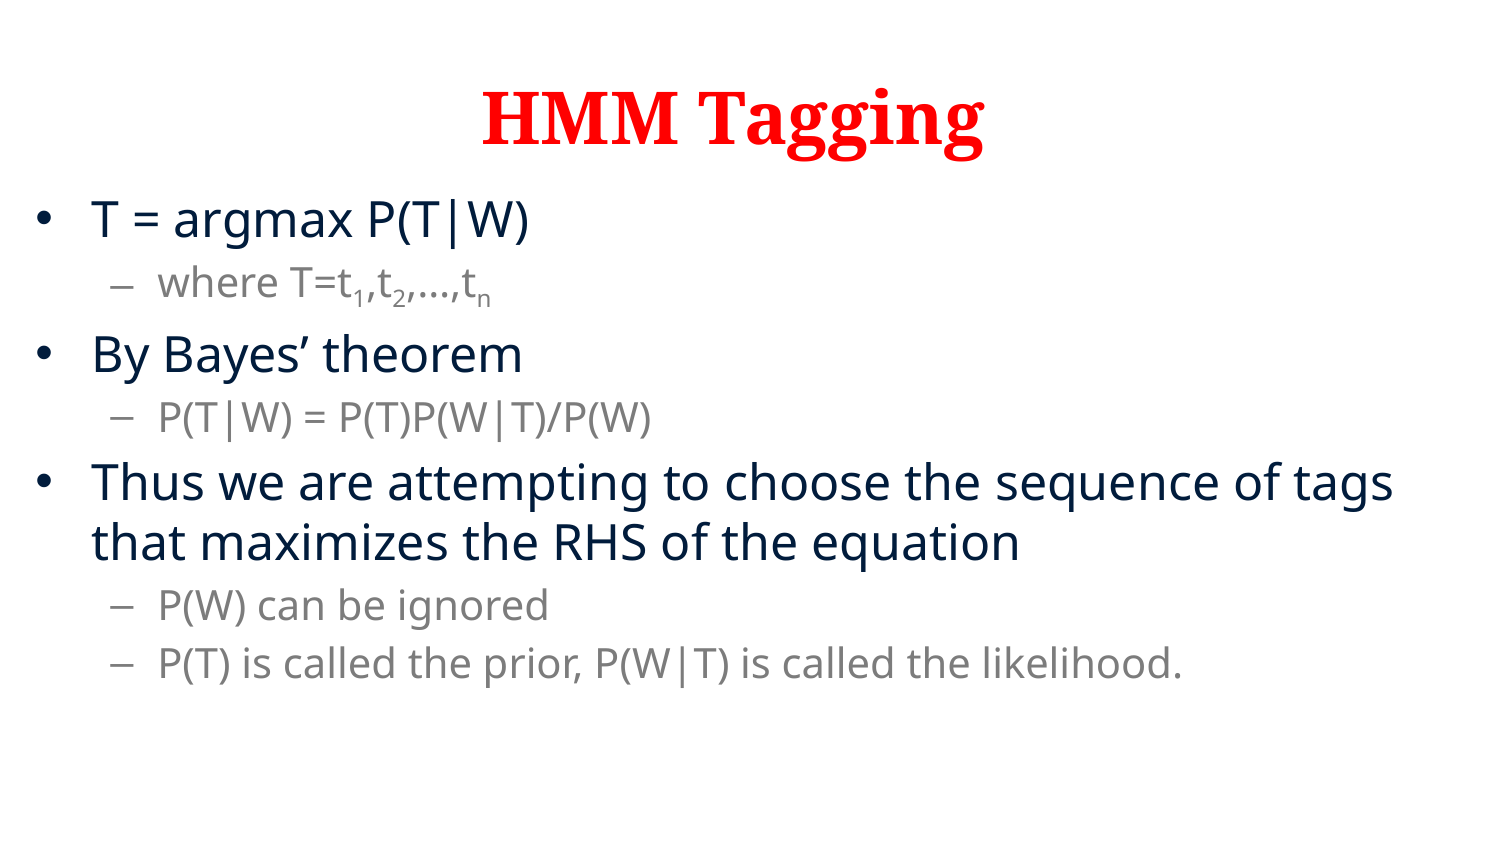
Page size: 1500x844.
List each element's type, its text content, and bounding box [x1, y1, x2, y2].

list T = argmax P(T|W) where T=t1,t2,…,tn By Bayes’ theorem P(T|W) = P(T)P(W|T)/P(W) Thus we are attempting to choose the sequence of tags that maximizes the RHS of the equation P(W) can be ignored P(T) is called the prior, P(W|T) is called the likelihood. [20, 179, 1474, 806]
title HMM Tagging [41, 64, 1425, 179]
